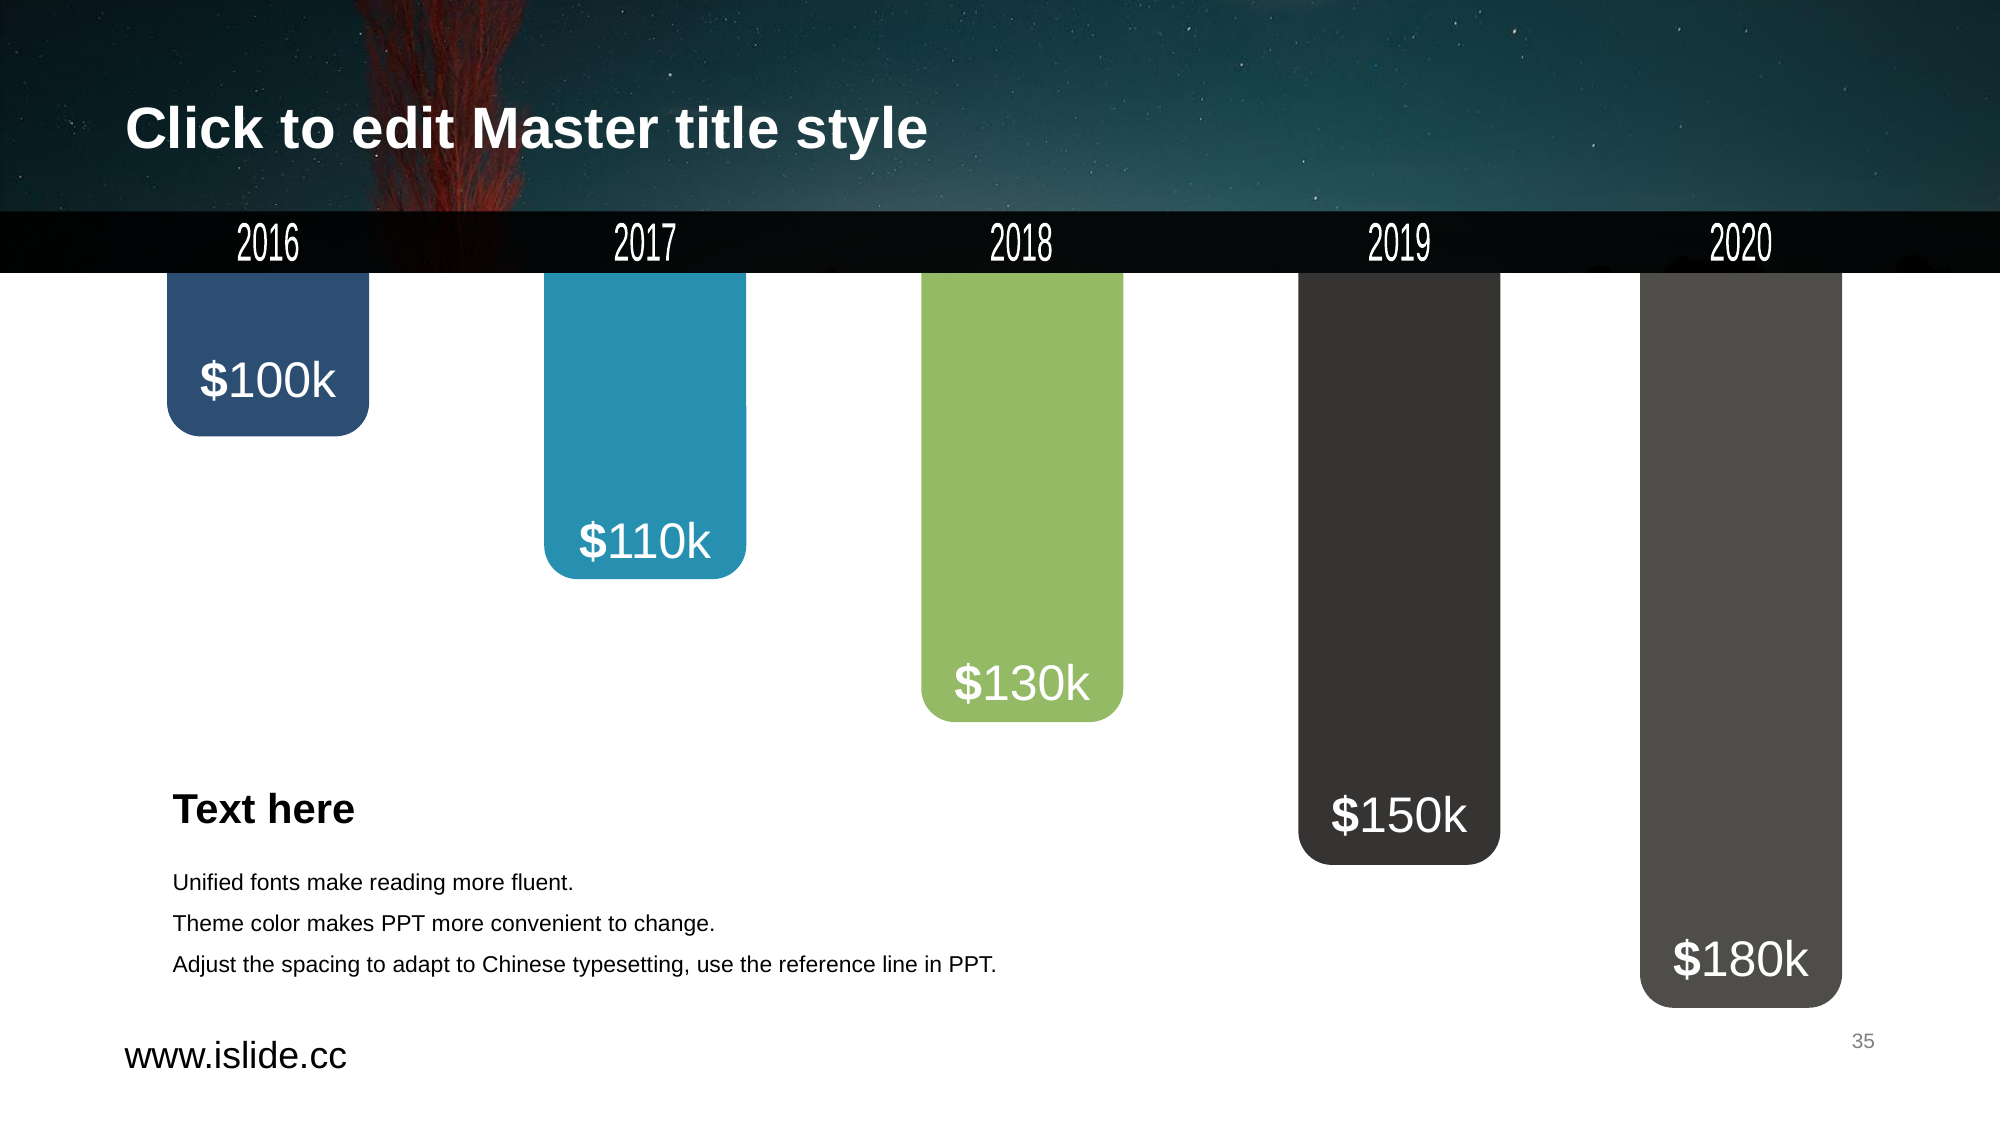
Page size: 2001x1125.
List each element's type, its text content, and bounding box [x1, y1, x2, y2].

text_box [0, 0, 2000, 1008]
footer www.islide.cc [109, 1023, 790, 1058]
slide_number 35 [1412, 1023, 1890, 1058]
